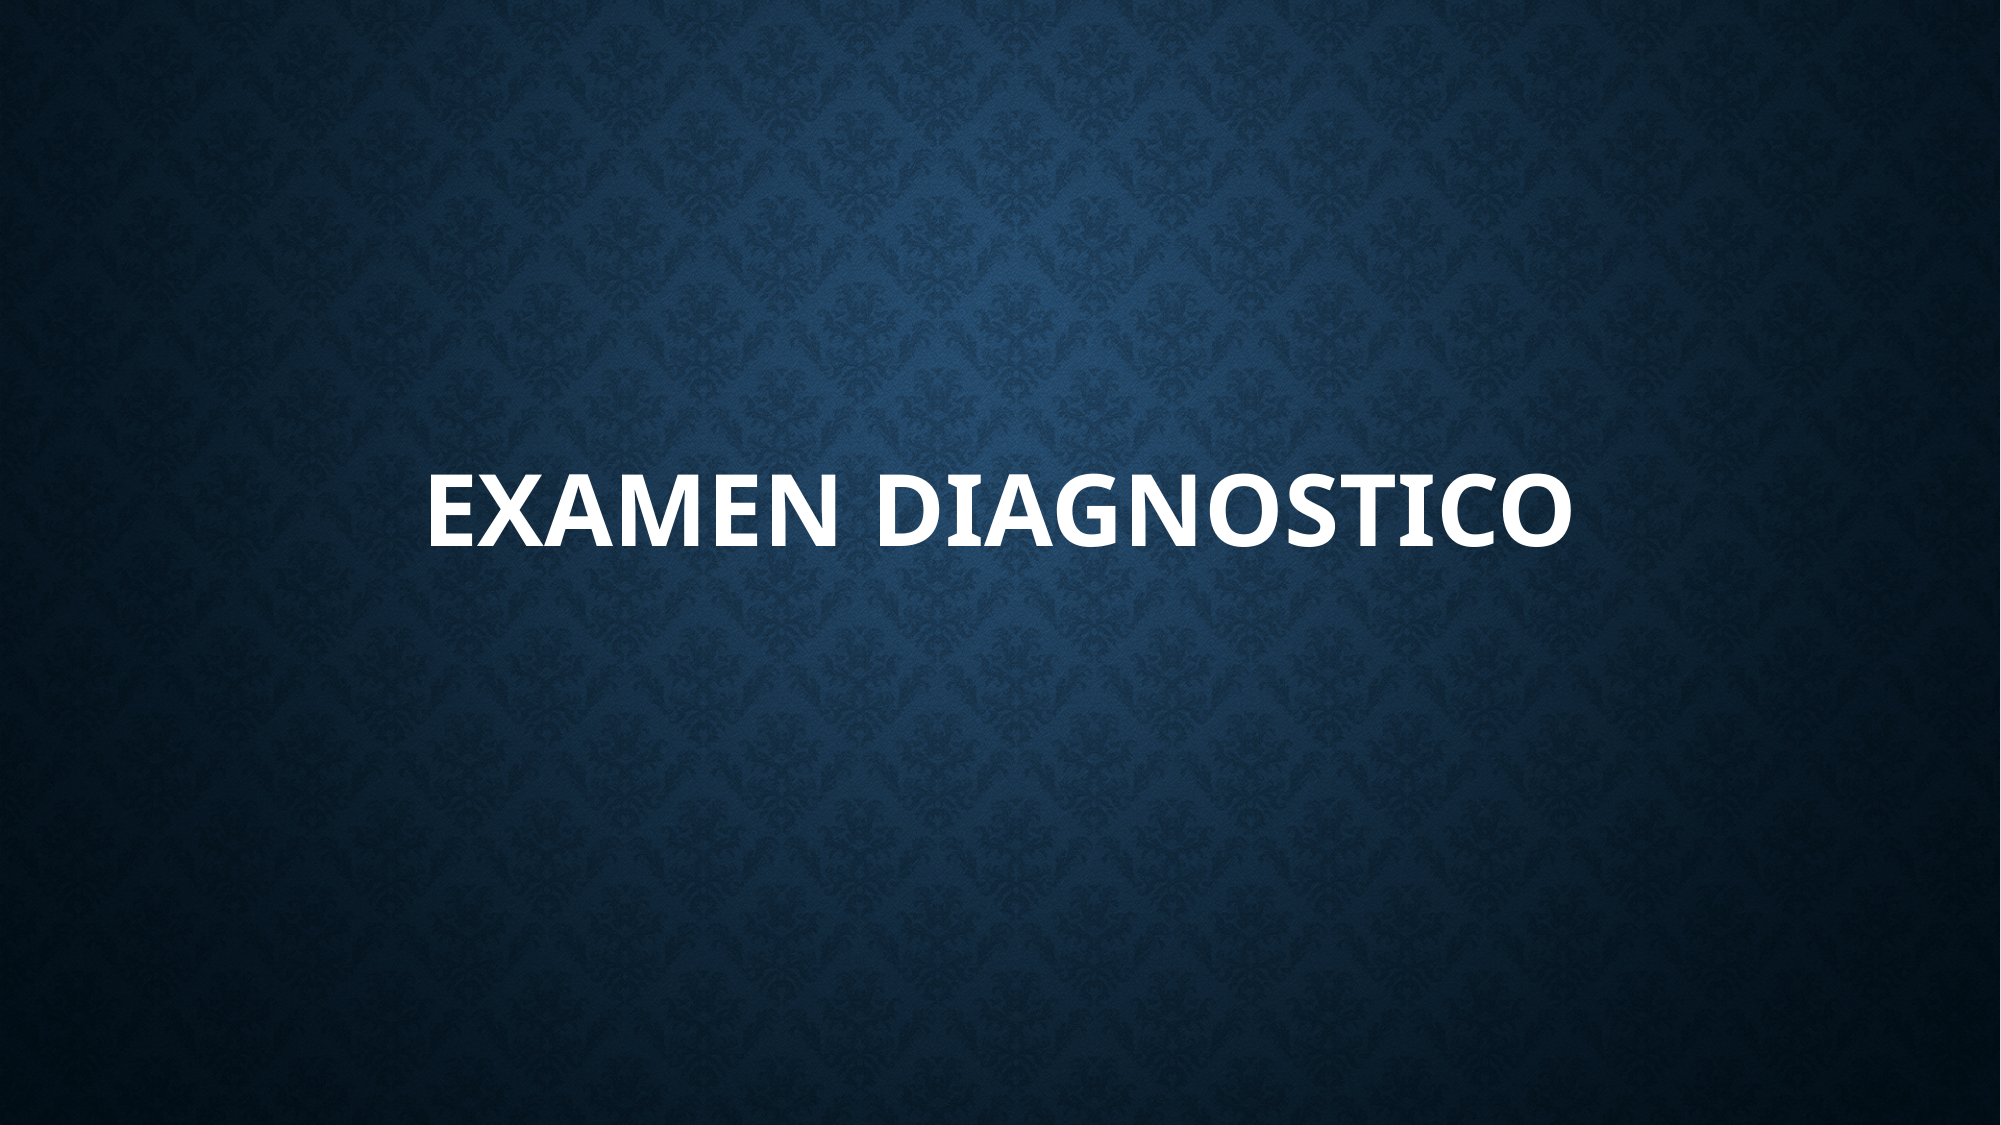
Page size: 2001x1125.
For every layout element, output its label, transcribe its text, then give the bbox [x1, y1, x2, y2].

title EXAMEN DIAGNOSTICO [261, 184, 1739, 576]
